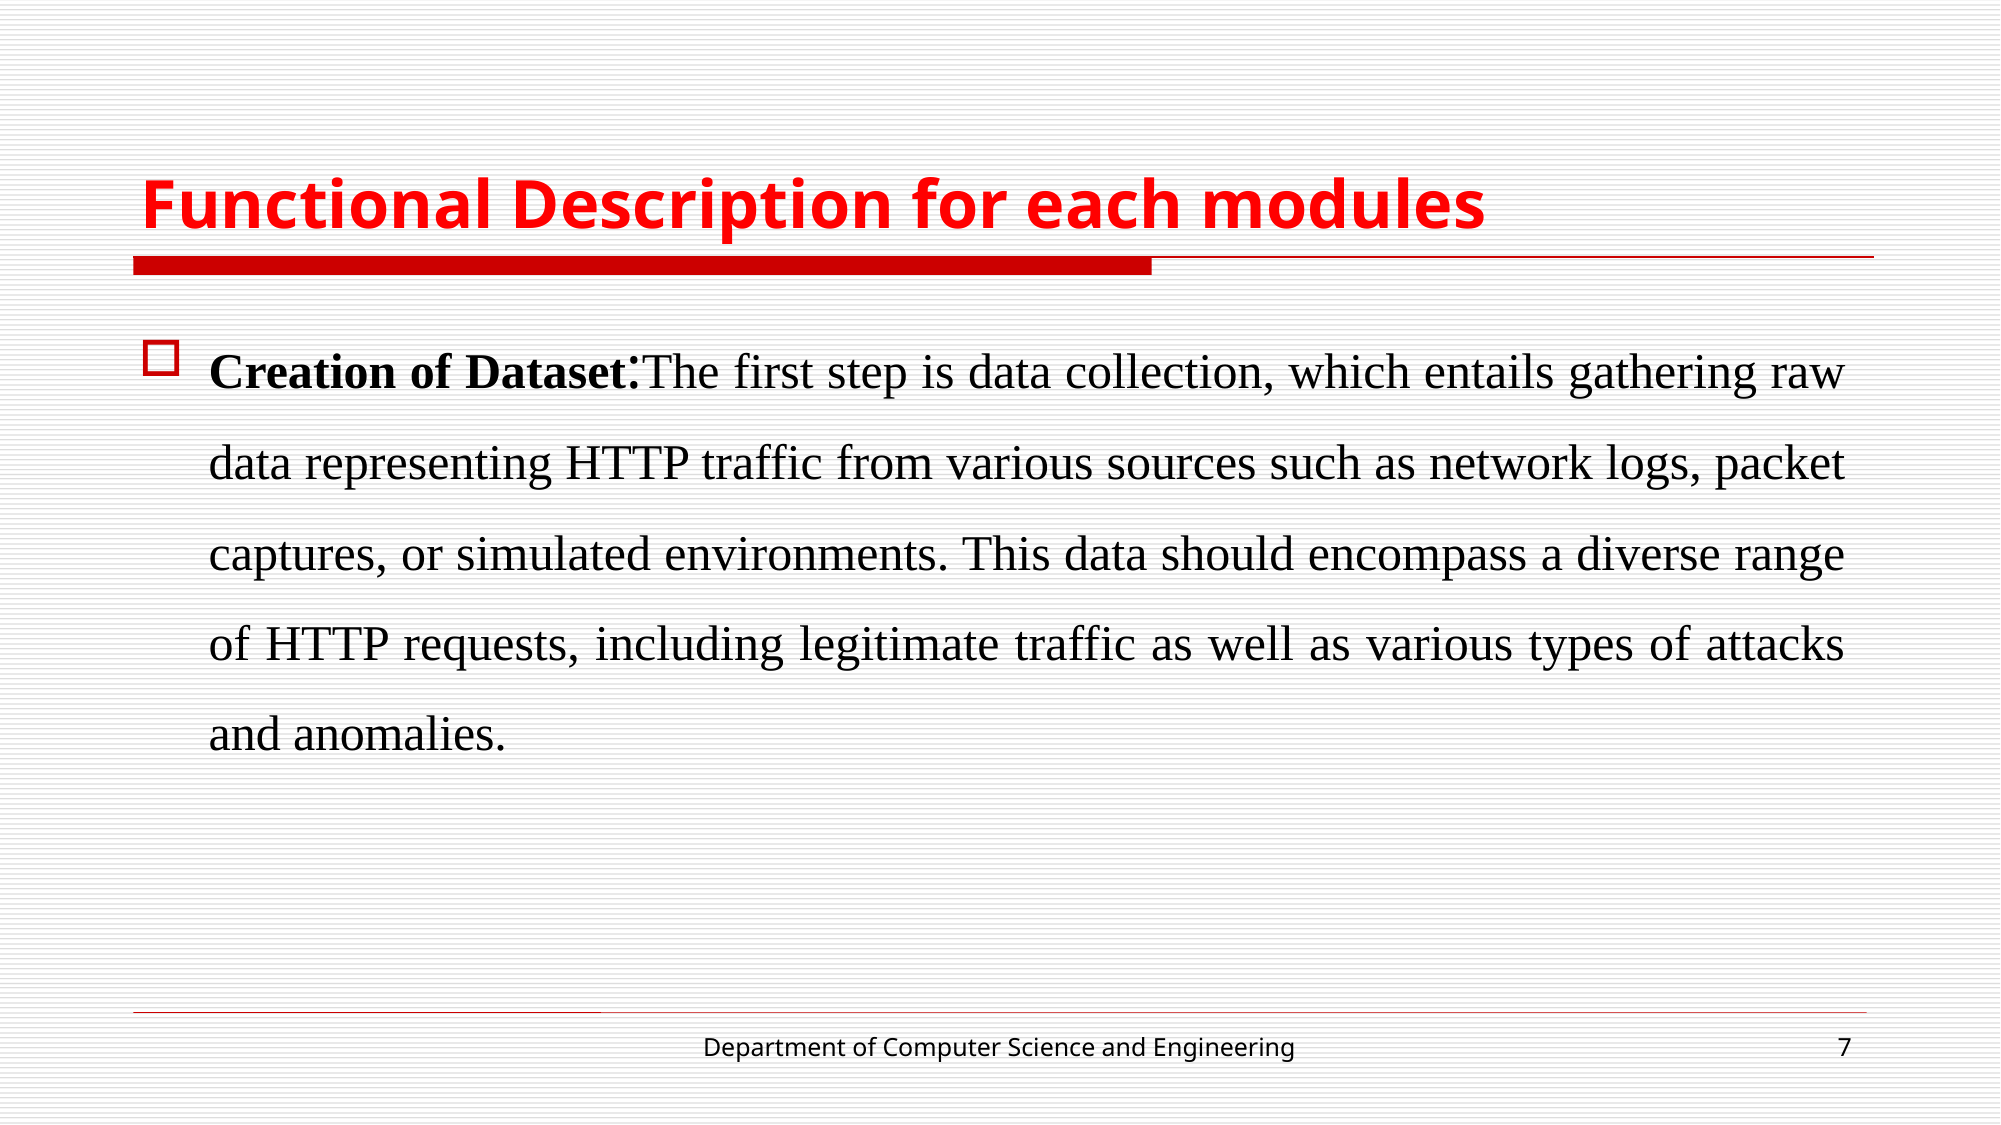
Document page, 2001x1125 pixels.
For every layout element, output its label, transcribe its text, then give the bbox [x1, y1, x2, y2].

footer Department of Computer Science and Engineering [683, 1024, 1317, 1103]
title Functional Description for each modules [125, 50, 1876, 250]
slide_number 7 [1433, 1024, 1867, 1103]
slide_number [133, 1024, 567, 1103]
list Creation of Dataset:The first step is data collection, which entails gathering raw data representing HTTP traffic from various sources such as network logs, packet captures, or simulated environments. This data should encompass a diverse range of HTTP requests, including legitimate traffic as well as various types of attacks and anomalies. [123, 287, 1874, 988]
picture [0, 0, 2001, 1125]
